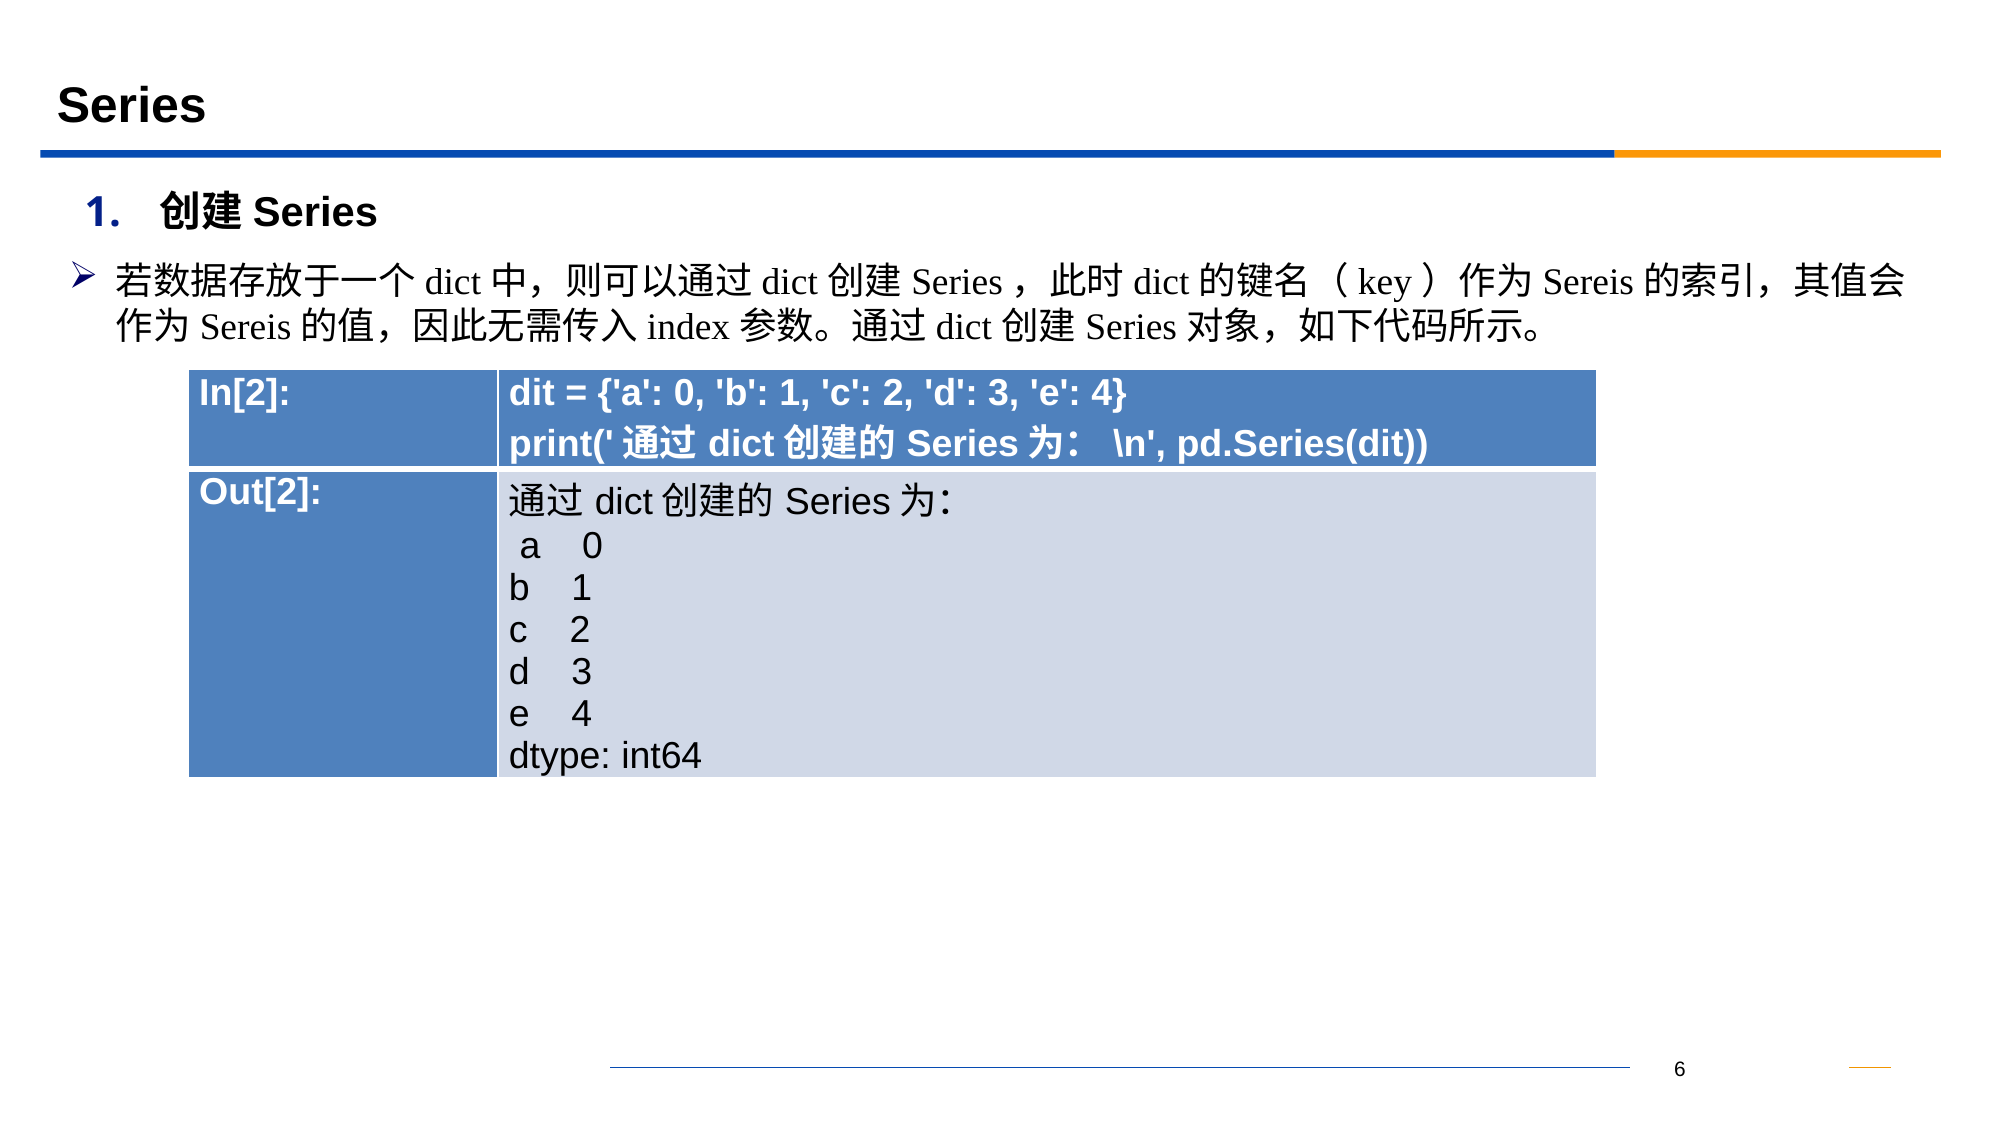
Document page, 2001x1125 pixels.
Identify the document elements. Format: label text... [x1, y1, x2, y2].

table_cell Out[2]: [189, 472, 497, 777]
table_cell 通过dict创建的Series为： a 0 b 1 c 2 d 3 e 4 dtype: int64 [499, 472, 1596, 777]
text_box 若数据存放于一个dict中，则可以通过dict创建Series，此时dict的键名（key）作为Sereis的索引，其值会作为Sereis的值，因此无需传入index参数。通过dict创建Series对象，如下代码所示。 [53, 255, 1941, 349]
table_header dit = {'a': 0, 'b': 1, 'c': 2, 'd': 3, 'e': 4} print('通过dict创建的Series为：\n', pd.Series(dit)) [499, 370, 1596, 466]
table_header In[2]: [189, 370, 497, 466]
title Series [41, 58, 1842, 146]
list 创建Series [69, 174, 1941, 245]
